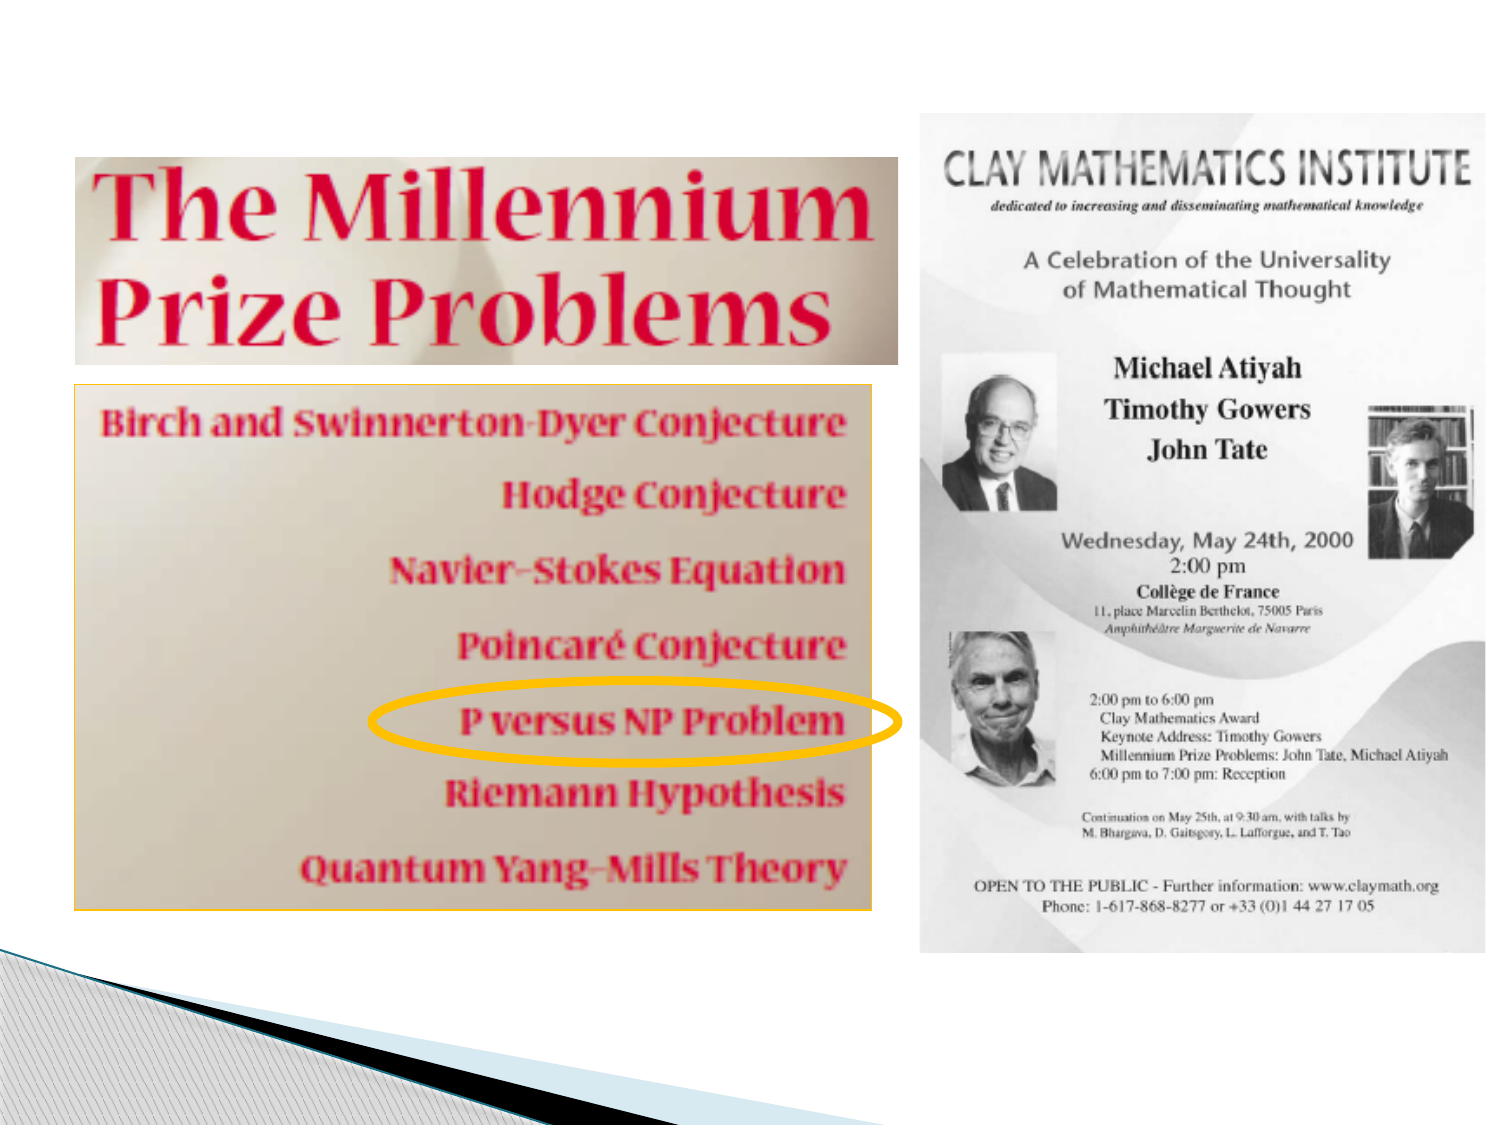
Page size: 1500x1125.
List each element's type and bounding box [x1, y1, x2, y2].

picture [915, 113, 1486, 953]
picture [74, 385, 872, 910]
text_box [877, 700, 903, 743]
picture [74, 157, 899, 365]
